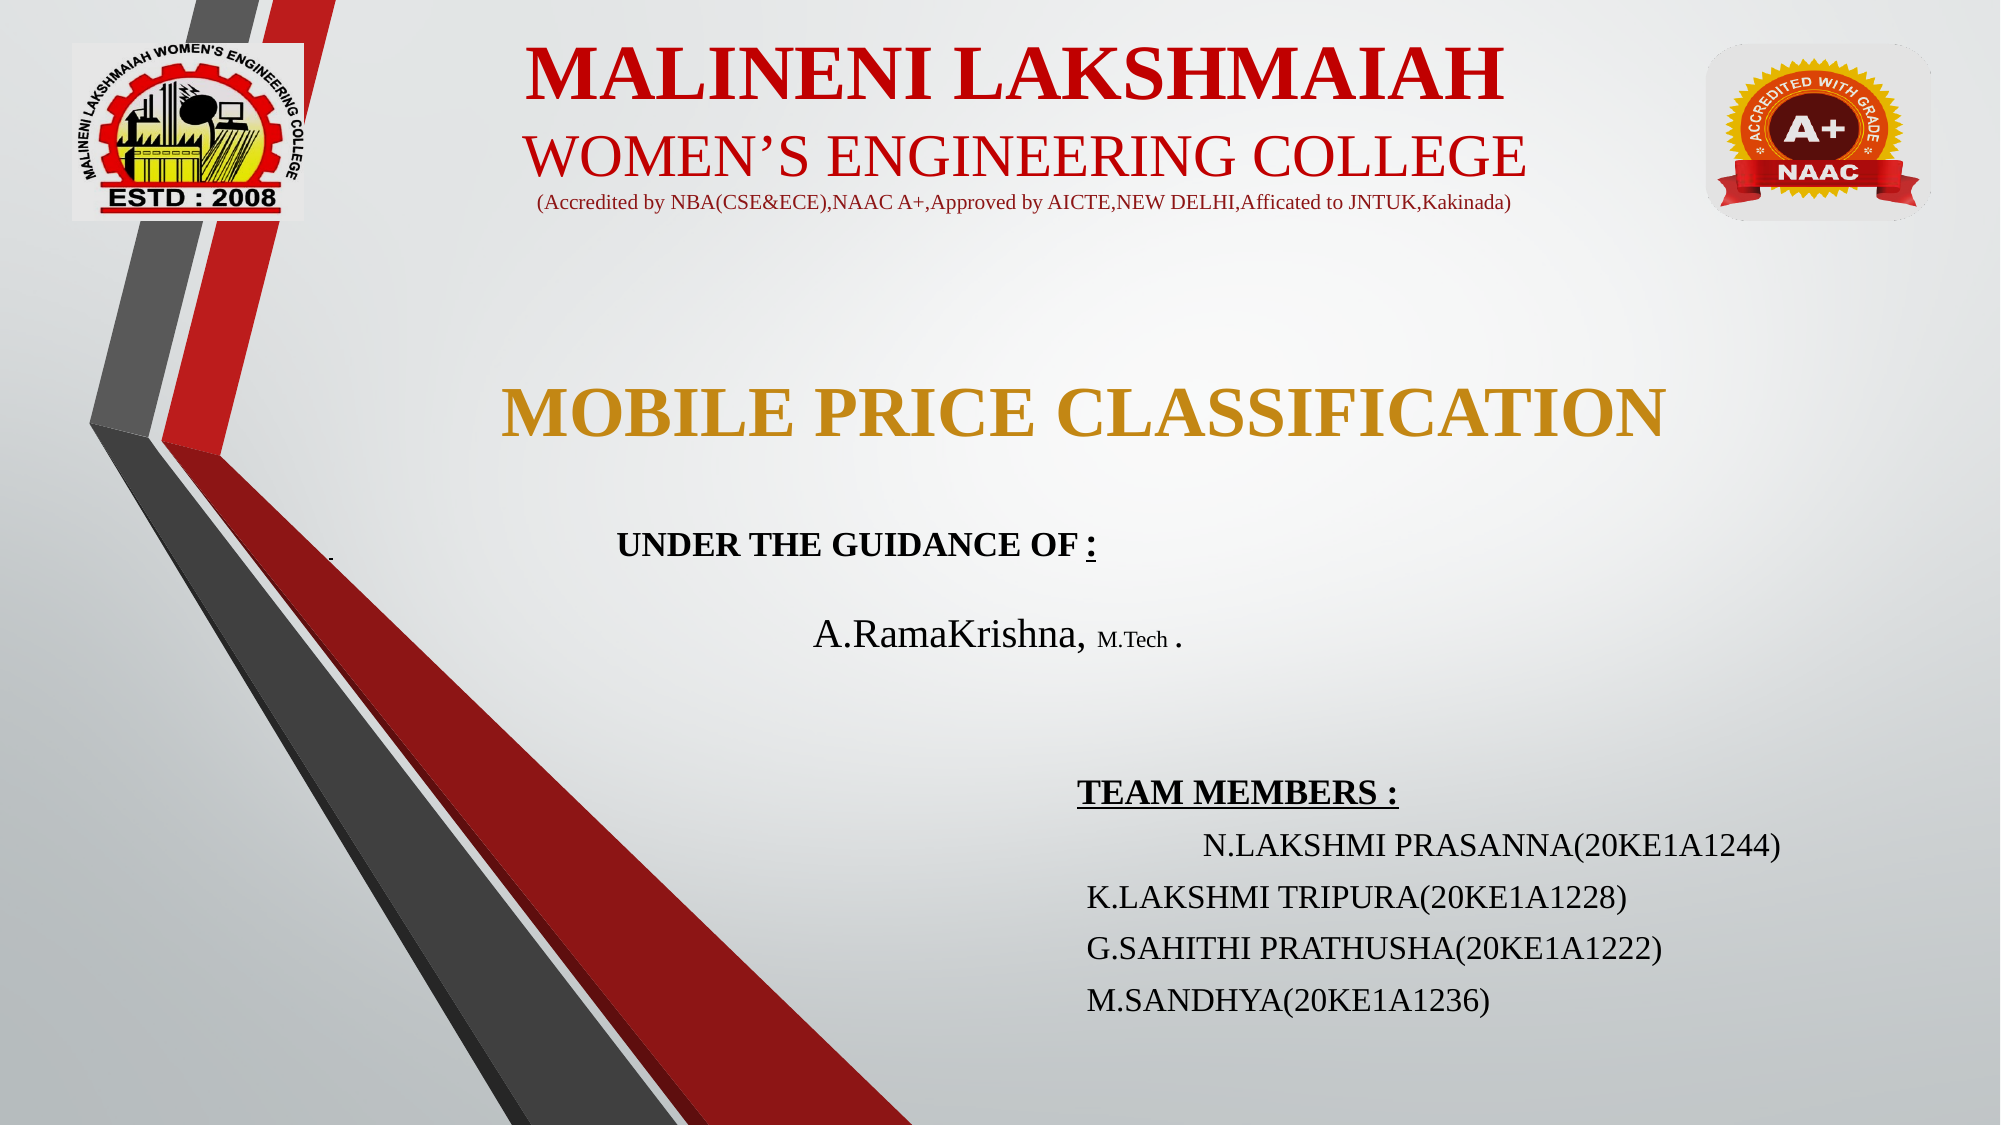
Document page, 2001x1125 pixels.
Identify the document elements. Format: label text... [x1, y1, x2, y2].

picture [71, 43, 304, 222]
subtitle MOBILE PRICE CLASSIFICATION UNDER THE GUIDANCE OF : A.RamaKrishna, M.Tech . TEAM MEMBERS : N.LAKSHMI PRASANNA(20KE1A1244) K.LAKSHMI TRIPURA(20KE1A1228) G.SAHITHI PRATHUSHA(20KE1A1222) M.SANDHYA(20KE1A1236) [313, 317, 1875, 1125]
picture [1705, 43, 1932, 222]
title MALINENI LAKSHMAIAH WOMEN’S ENGINEERING COLLEGE (Accredited by NBA(CSE&ECE),NAAC A+,Approved by AICTE,NEW DELHI,Afficated to JNTUK,Kakinada) [0, 12, 2000, 323]
